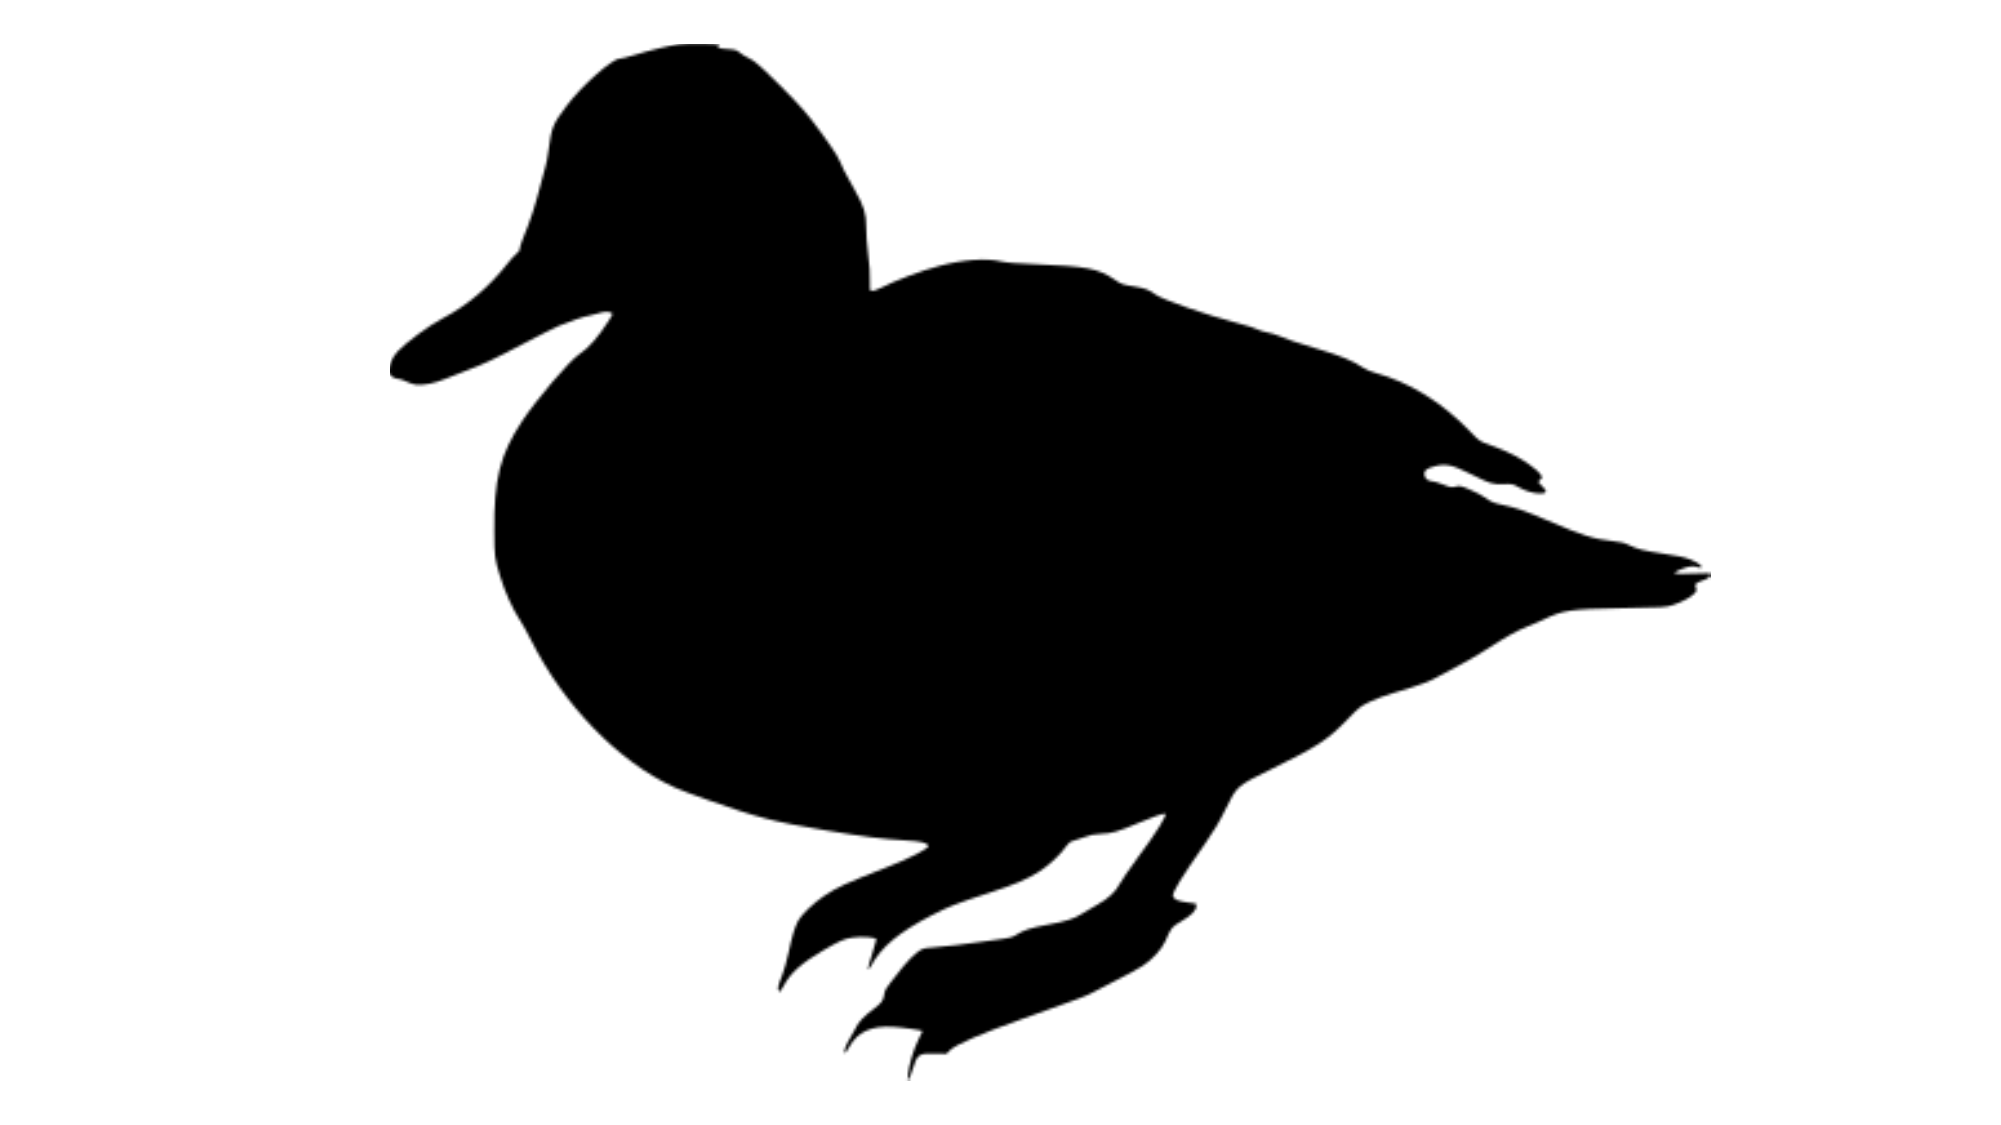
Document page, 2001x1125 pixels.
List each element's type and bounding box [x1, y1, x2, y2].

picture [390, 44, 1711, 1081]
